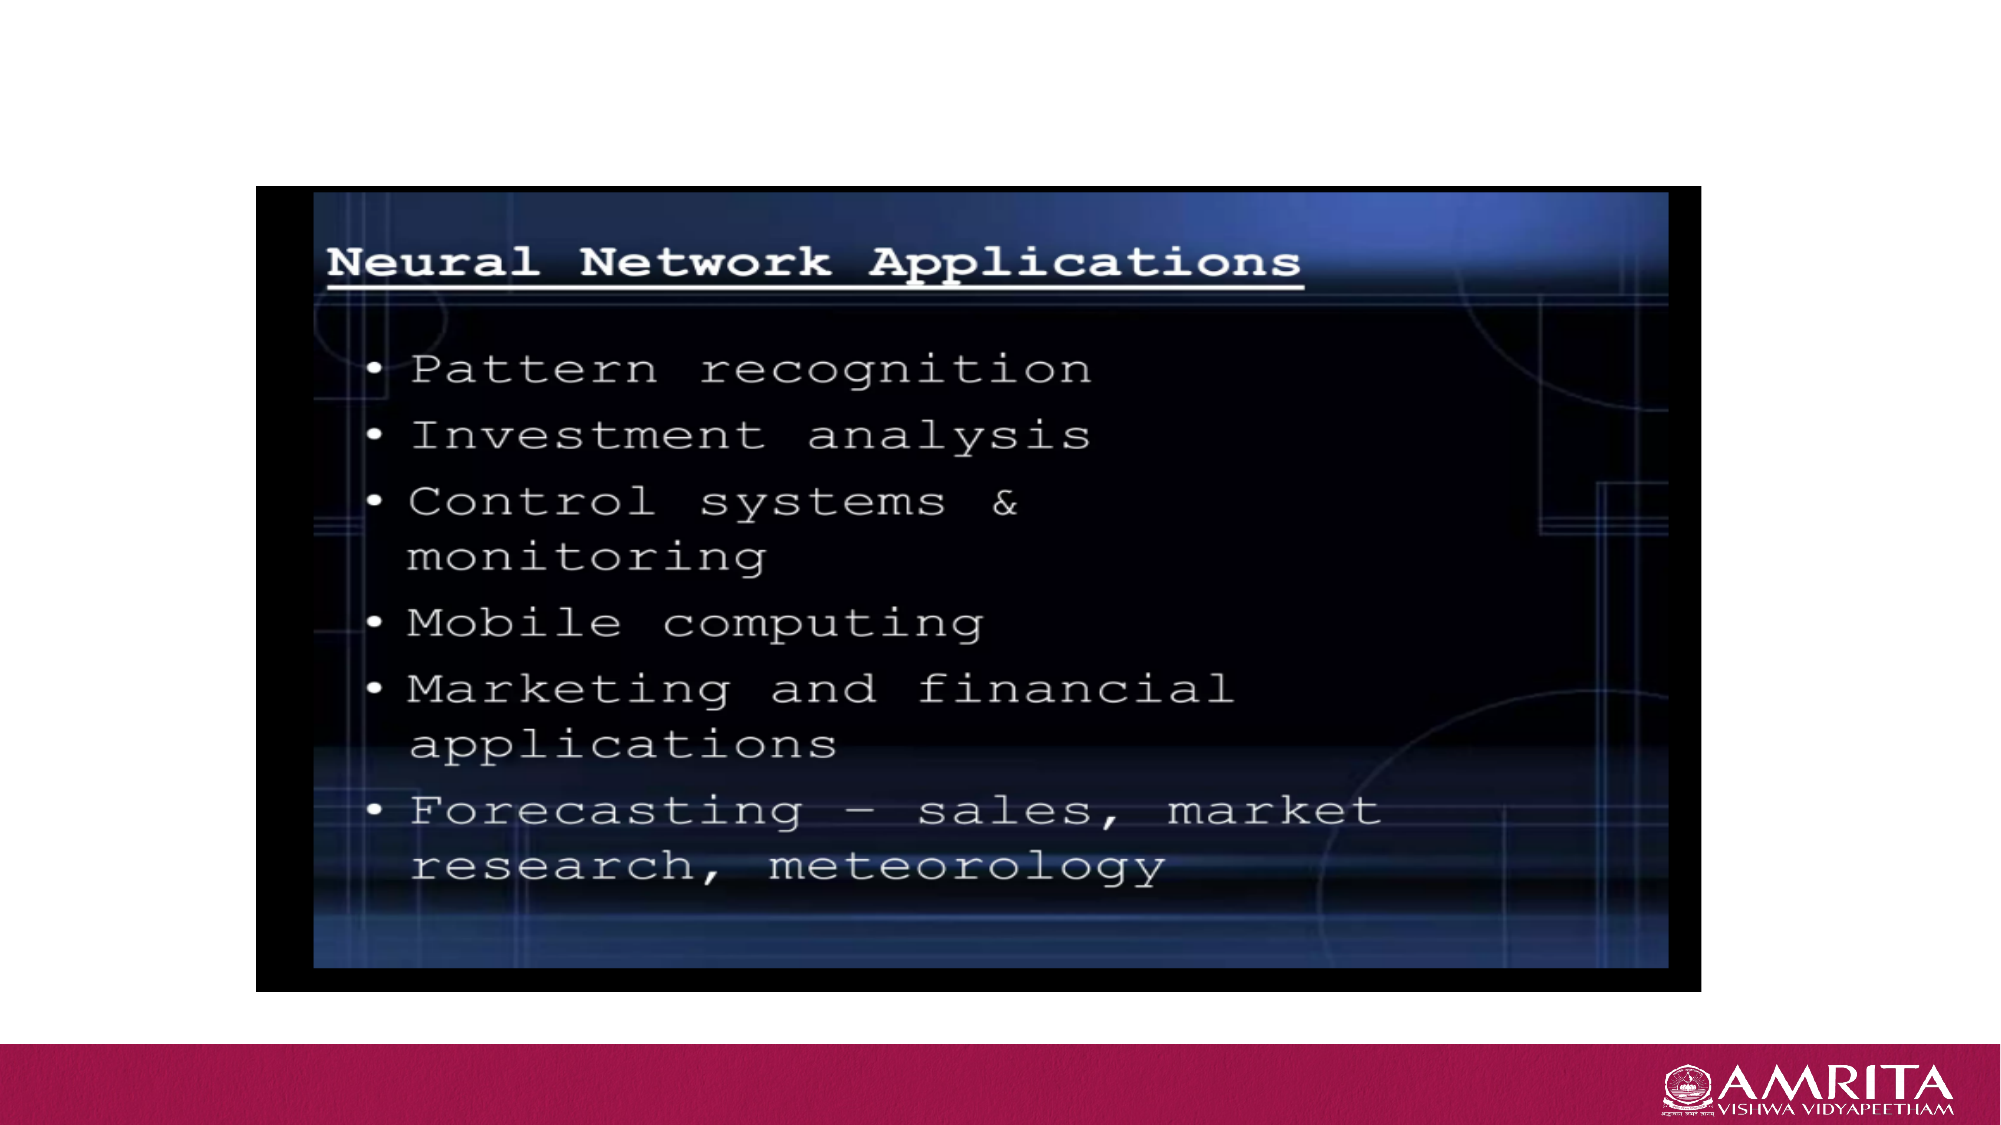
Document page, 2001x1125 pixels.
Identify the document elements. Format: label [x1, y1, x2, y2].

picture [0, 1044, 2001, 1125]
list [255, 186, 1702, 992]
